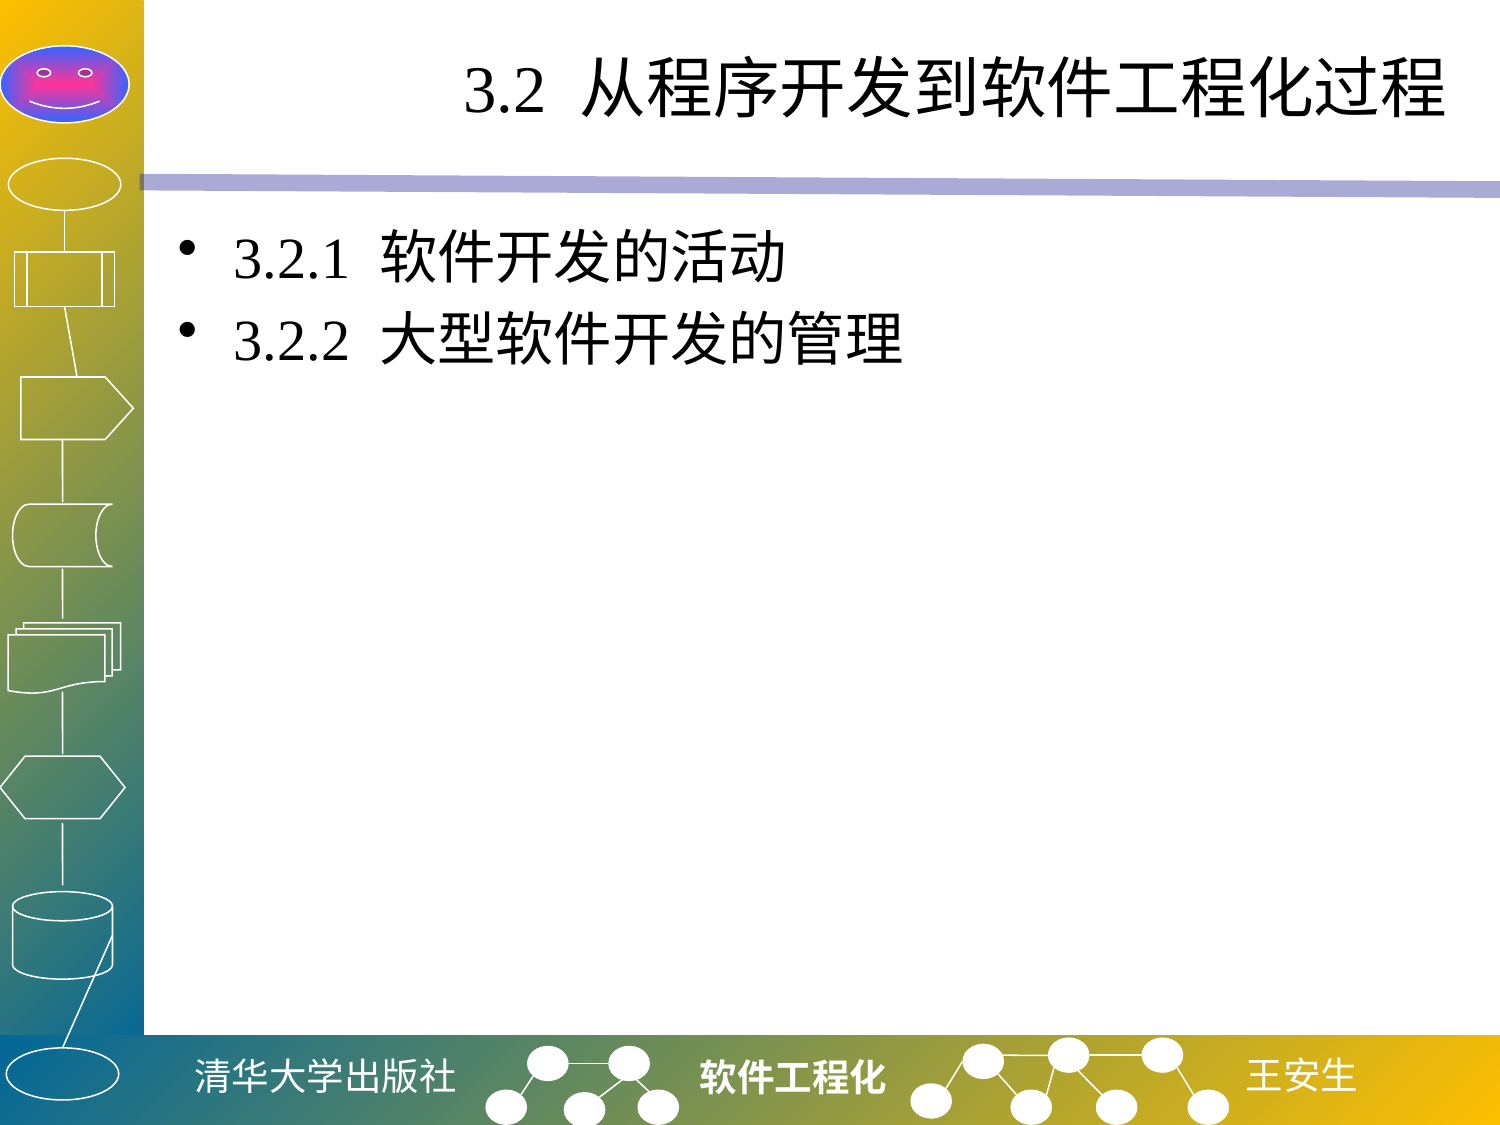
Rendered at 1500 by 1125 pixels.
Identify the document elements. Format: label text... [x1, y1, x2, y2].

title 3.2 从程序开发到软件工程化过程 [187, 24, 1463, 147]
list 3.2.1 软件开发的活动 3.2.2 大型软件开发的管理 [162, 212, 1476, 1017]
